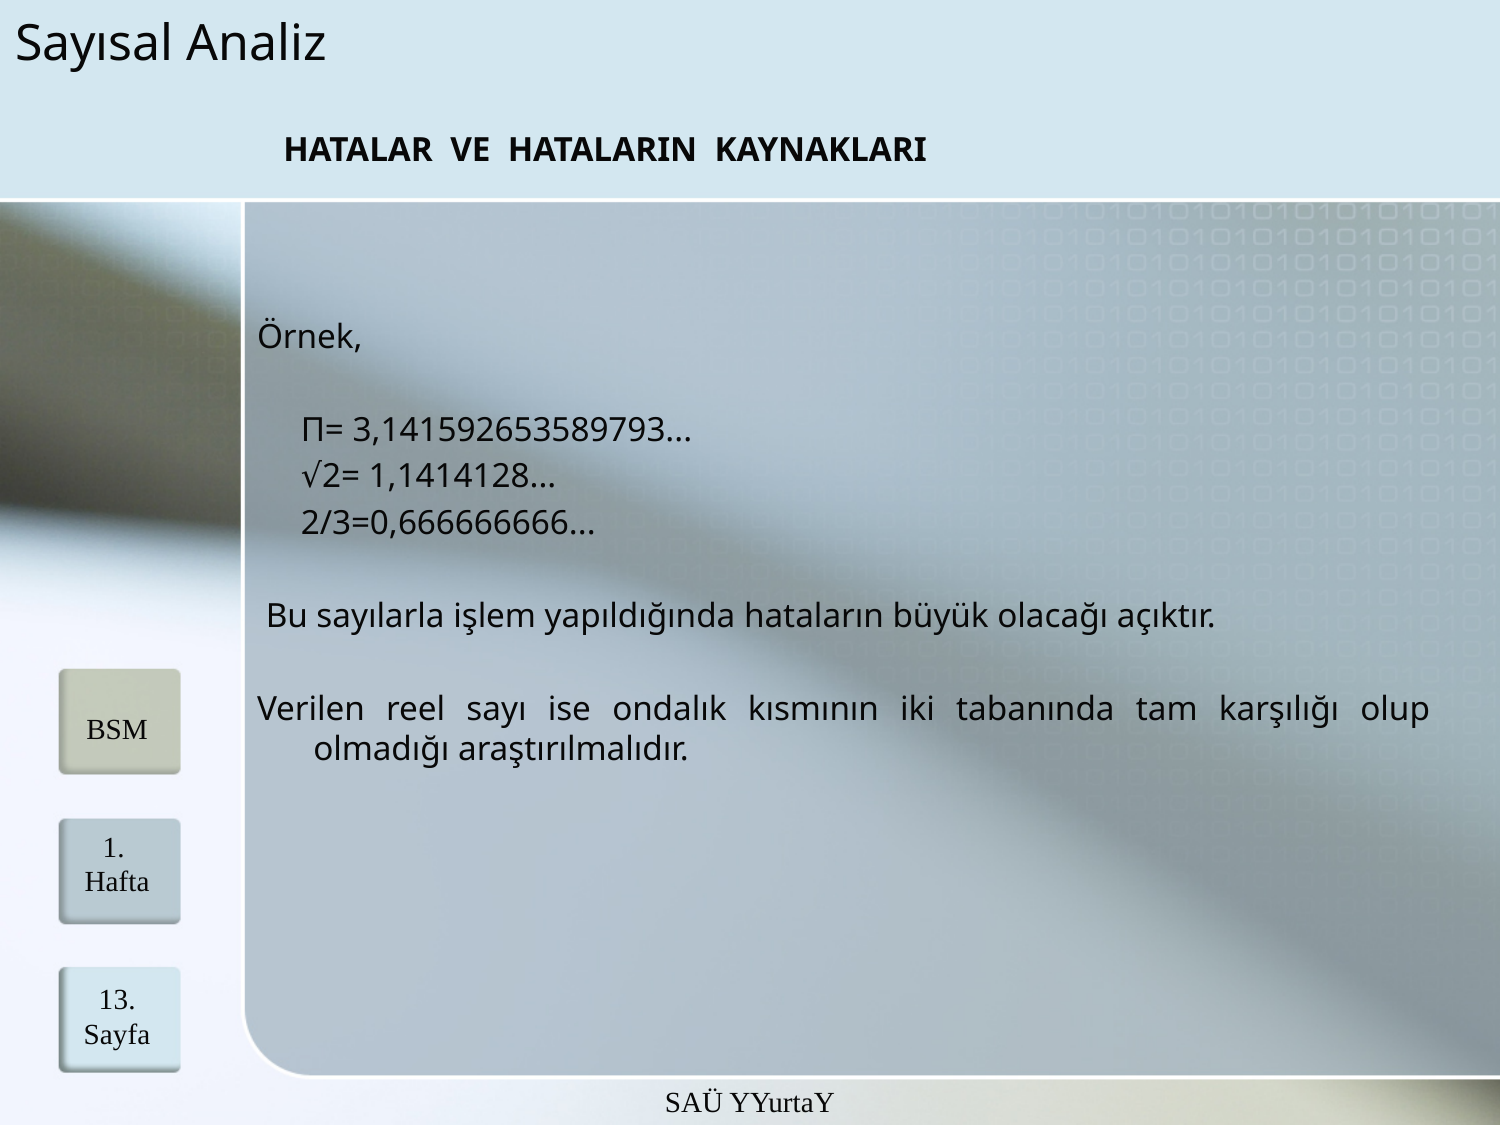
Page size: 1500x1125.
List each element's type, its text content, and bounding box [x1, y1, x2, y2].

title Sayısal Analiz [0, 0, 1212, 81]
slide_number 1. Hafta [58, 820, 176, 927]
picture [0, 0, 1500, 1125]
text_box BSM [58, 703, 176, 774]
list HATALAR VE HATALARIN KAYNAKLARI Örnek, Π= 3,141592653589793... √2= 1,1414128... 2/3=0,666666666... Bu sayılarla işlem yapıldığında hataların büyük olacağı açıktır. Verilen reel sayı ise ondalık kısmının iki tabanında tam karşılığı olup olmadığı araştırılmalıdır. [241, 120, 1448, 1000]
footer SAÜ YYurtaY [515, 1075, 991, 1125]
slide_number 13. Sayfa [58, 972, 176, 1067]
